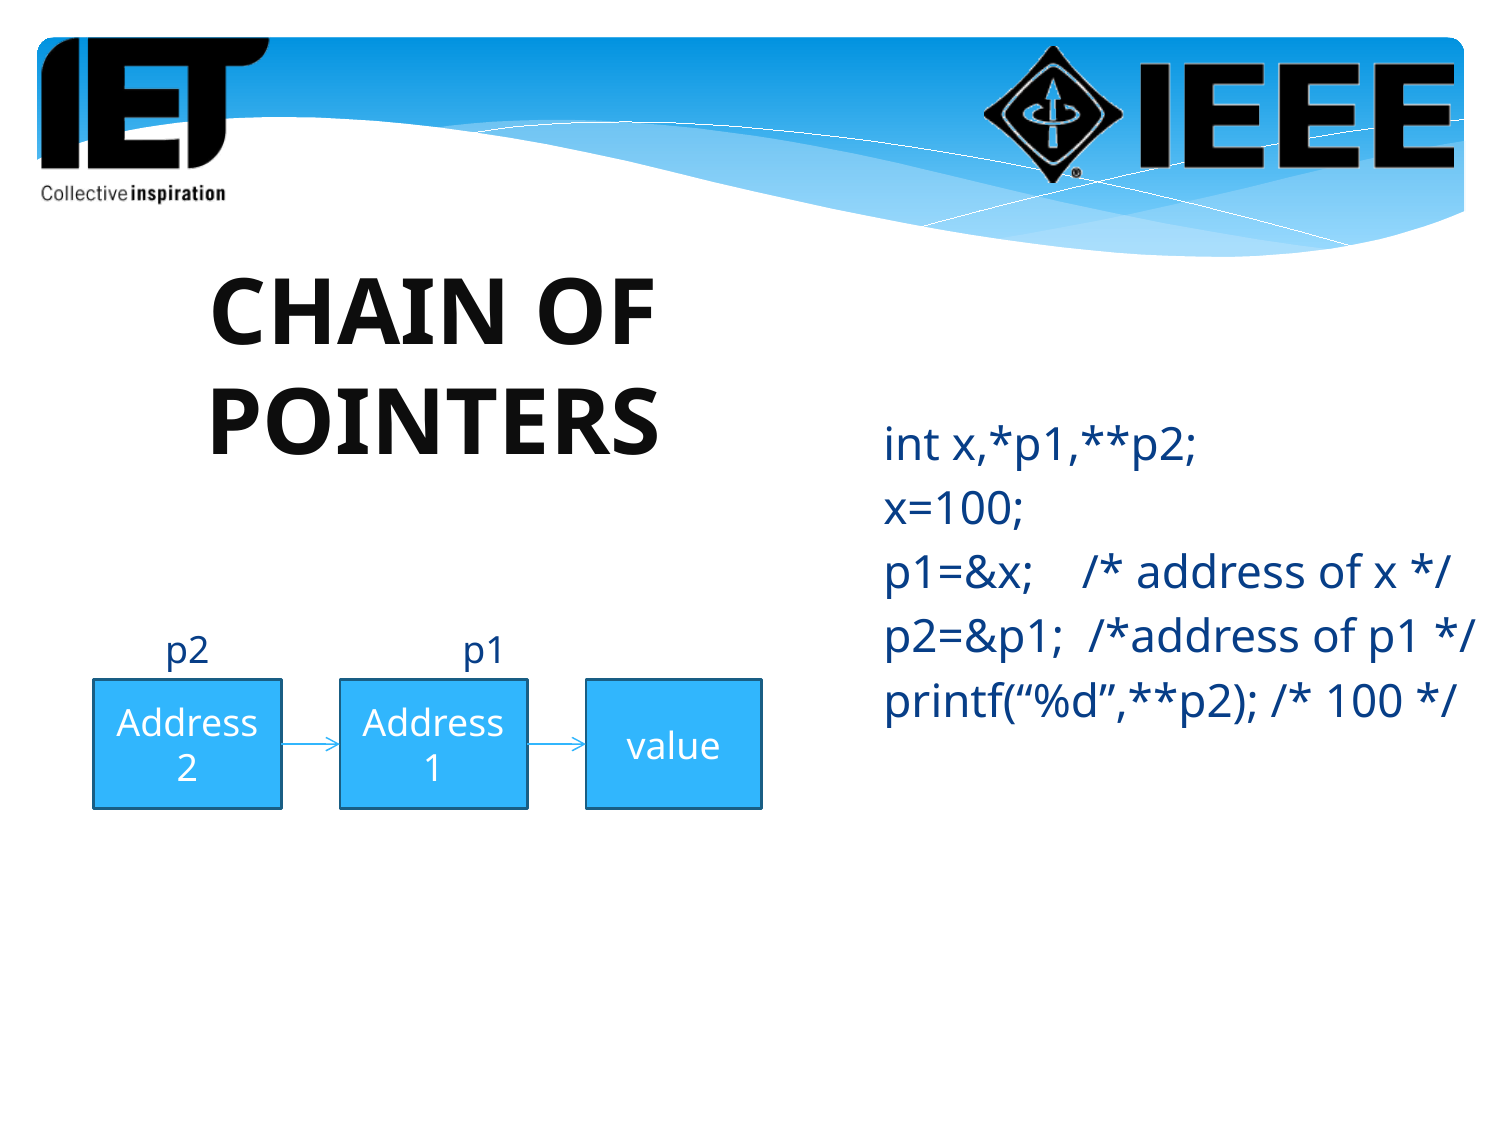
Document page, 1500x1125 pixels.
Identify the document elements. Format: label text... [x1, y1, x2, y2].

picture [984, 47, 1454, 183]
picture [34, 34, 276, 207]
text_box Address 2 [92, 678, 283, 810]
title CHAIN OF POINTERS [93, 187, 774, 481]
text_box value [585, 678, 763, 810]
list p2 p1 variable [82, 503, 809, 1032]
text_box Address 1 [339, 678, 529, 810]
list int x,*p1,**p2; x=100; p1=&x; /* address of x */ p2=&p1; /*address of p1 */ printf(“%d”,**p2); /* 100 */ [820, 375, 1500, 950]
